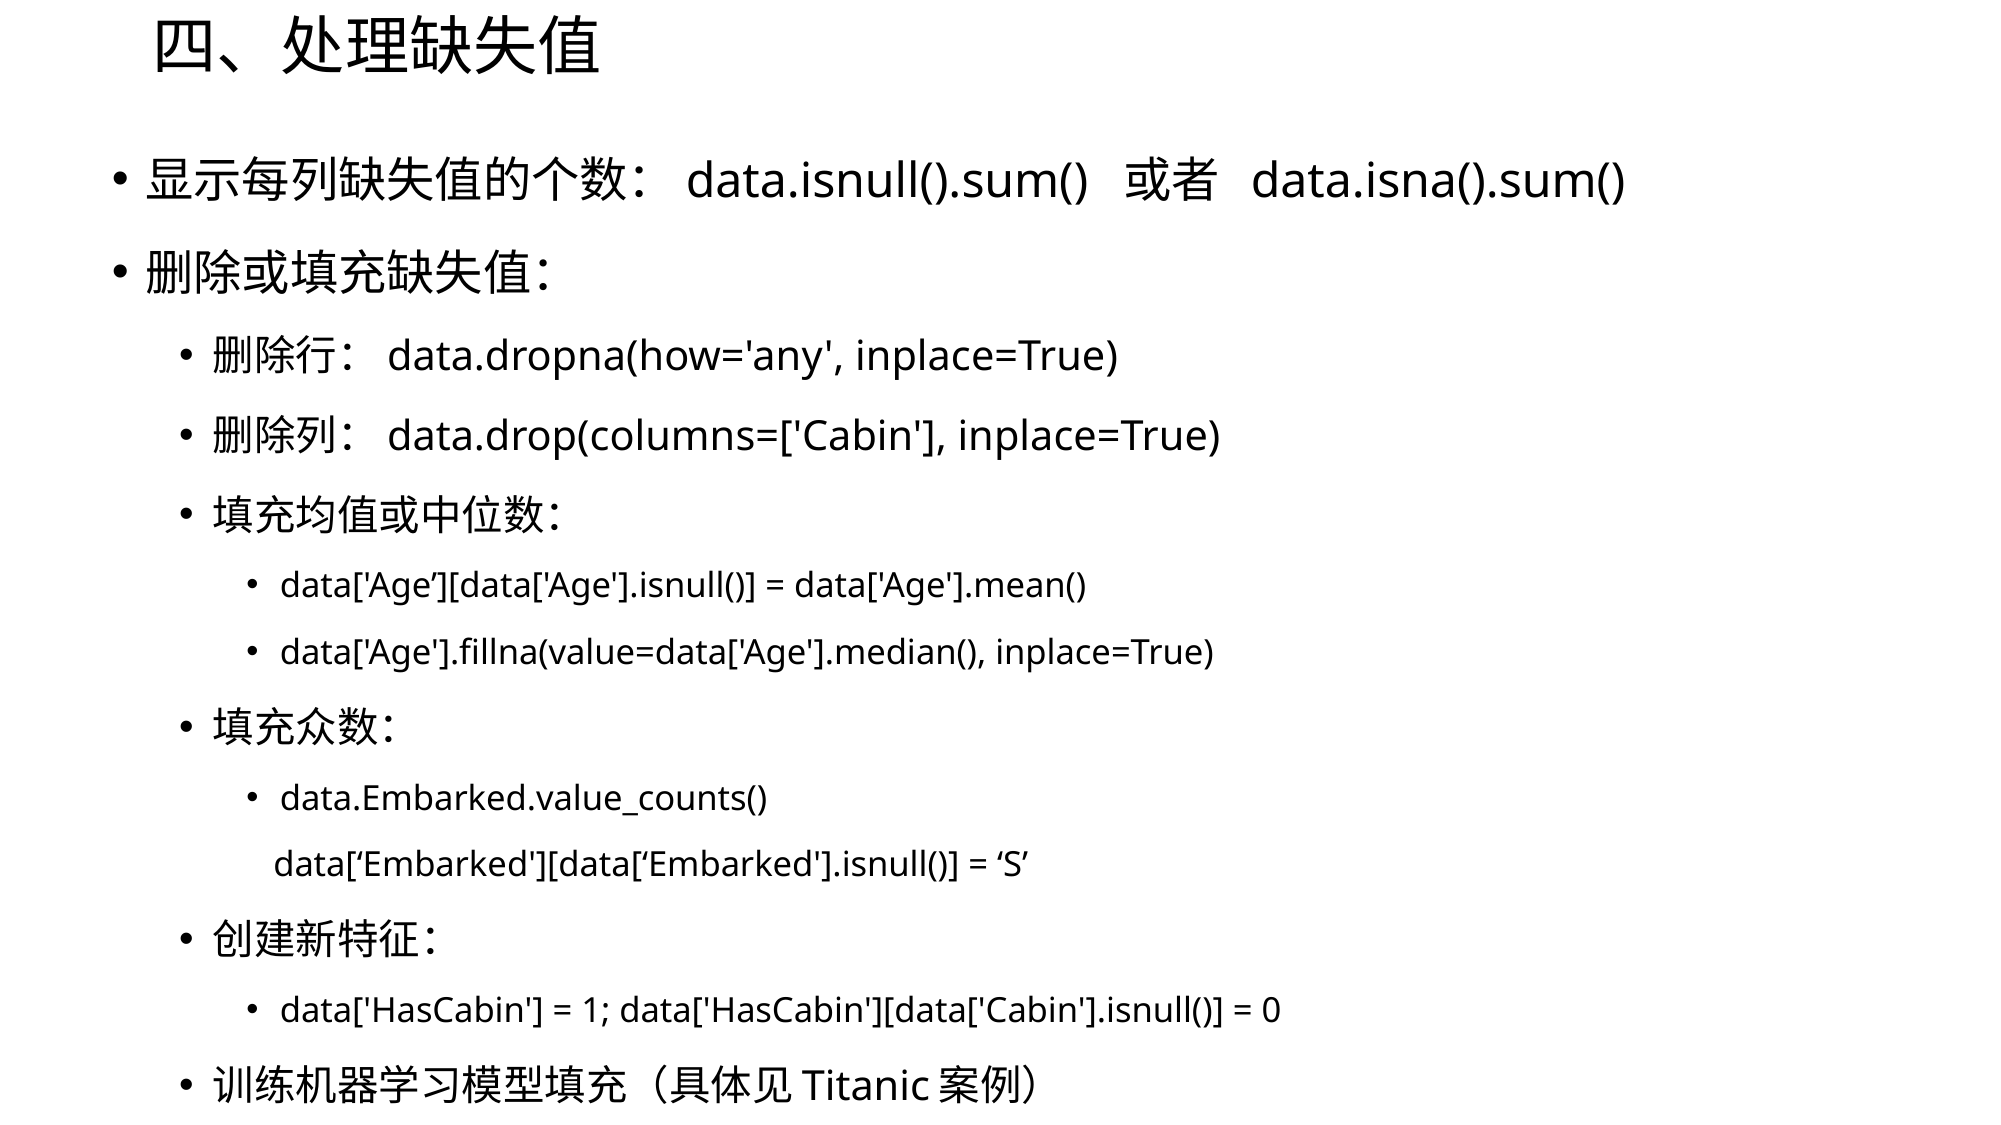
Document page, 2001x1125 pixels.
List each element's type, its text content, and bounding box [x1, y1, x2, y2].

list 显示每列缺失值的个数：data.isnull().sum() 或者 data.isna().sum() 删除或填充缺失值： 删除行：data.dropna(how='any', inplace=True) 删除列：data.drop(columns=['Cabin'], inplace=True) 填充均值或中位数： data['Age’][data['Age'].isnull()] = data['Age'].mean() data['Age'].fillna(value=data['Age'].median(), inplace=True) 填充众数： data.Embarked.value_counts() data[‘Embarked'][data[‘Embarked'].isnull()] = ‘S’ 创建新特征： data['HasCabin'] = 1; data['HasCabin'][data['Cabin'].isnull()] = 0 训练机器学习模型填充（具体见Titanic案例） [96, 106, 1904, 1125]
title 四、处理缺失值 [137, 6, 1863, 92]
